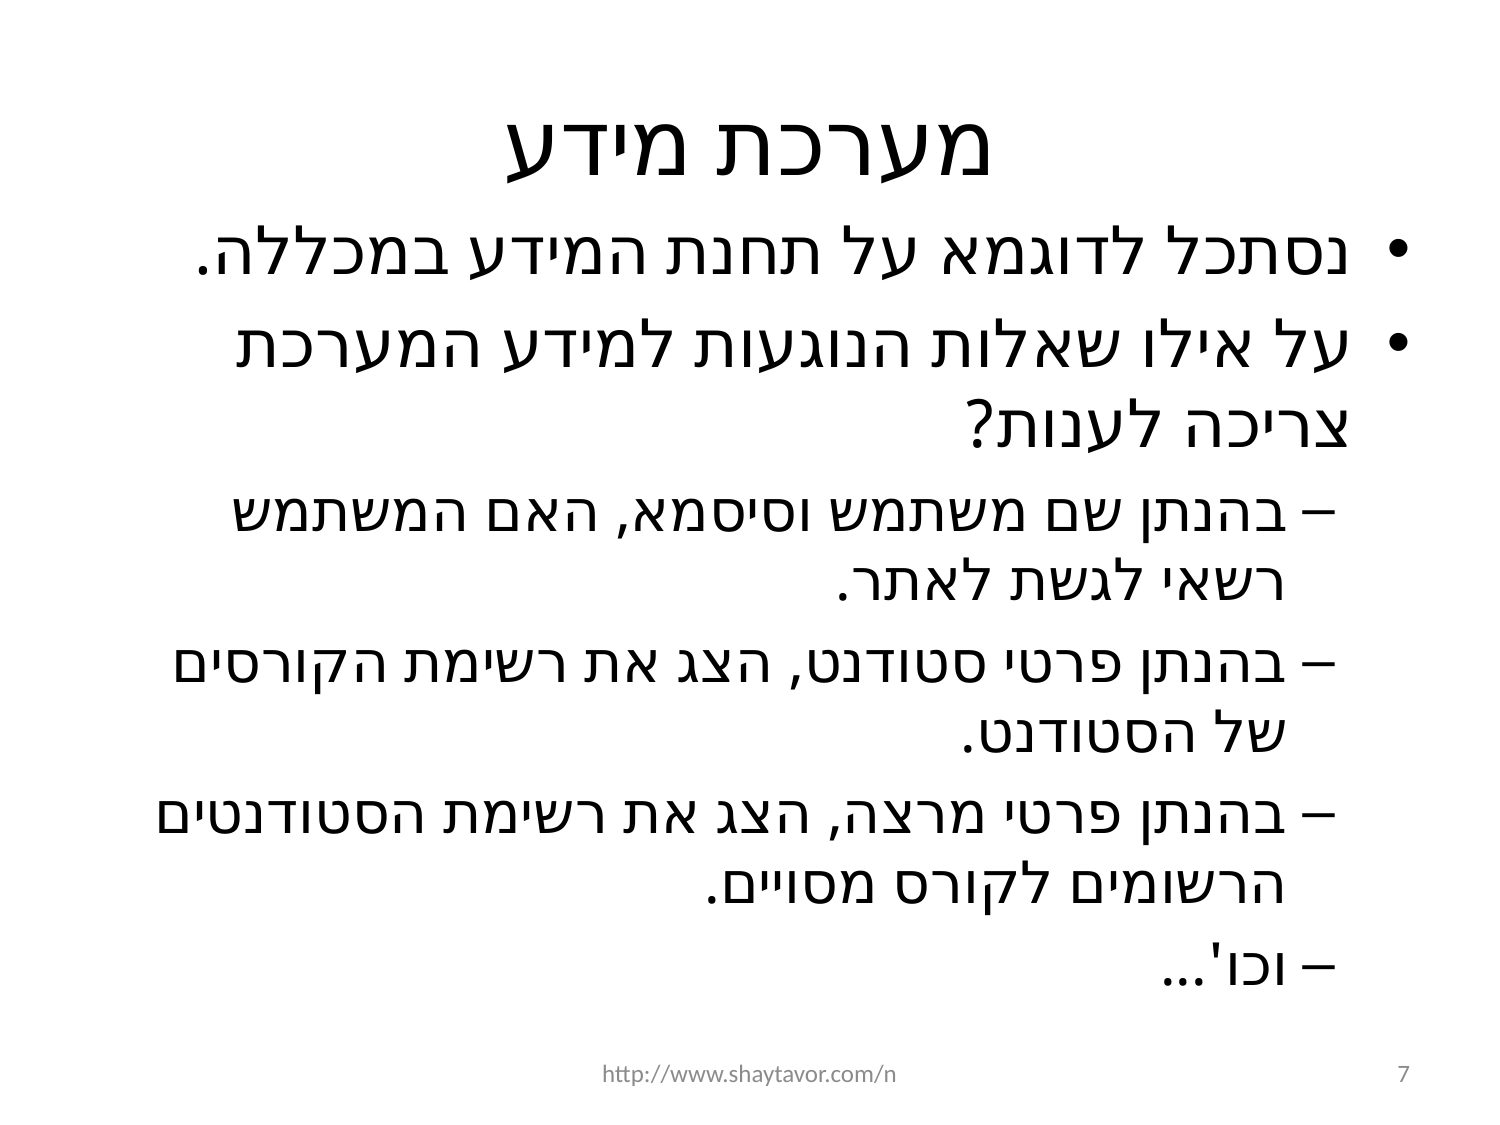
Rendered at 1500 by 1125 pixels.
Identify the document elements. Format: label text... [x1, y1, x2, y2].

list נסתכל לדוגמא על תחנת המידע במכללה. על אילו שאלות הנוגעות למידע המערכת צריכה לענות? בהנתן שם משתמש וסיסמא, האם המשתמש רשאי לגשת לאתר. בהנתן פרטי סטודנט, הצג את רשימת הקורסים של הסטודנט. בהנתן פרטי מרצה, הצג את רשימת הסטודנטים הרשומים לקורס מסויים. וכו'... [75, 200, 1425, 1005]
title מערכת מידע [75, 45, 1425, 200]
slide_number 7 [1074, 1042, 1425, 1103]
footer http://www.shaytavor.com/n [512, 1042, 988, 1103]
